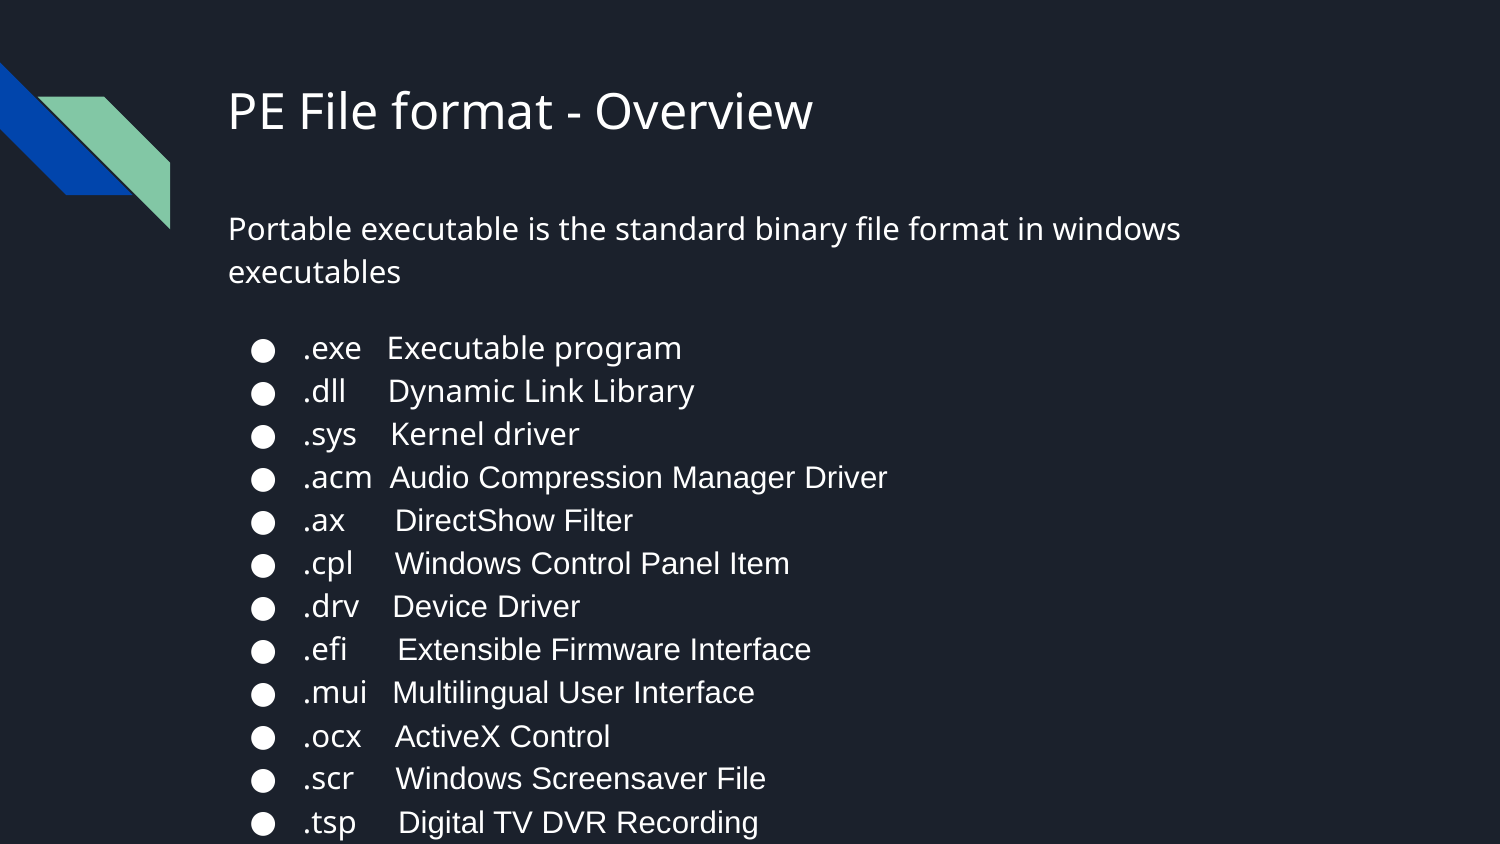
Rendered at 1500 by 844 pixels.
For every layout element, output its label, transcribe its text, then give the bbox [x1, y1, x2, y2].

title PE File format - Overview [212, 64, 1368, 188]
list Portable executable is the standard binary file format in windows executables .exe Executable program .dll Dynamic Link Library .sys Kernel driver .acm Audio Compression Manager Driver .ax DirectShow Filter .cpl Windows Control Panel Item .drv Device Driver .efi Extensible Firmware Interface .mui Multilingual User Interface .ocx ActiveX Control .scr Windows Screensaver File .tsp Digital TV DVR Recording [212, 188, 1368, 760]
